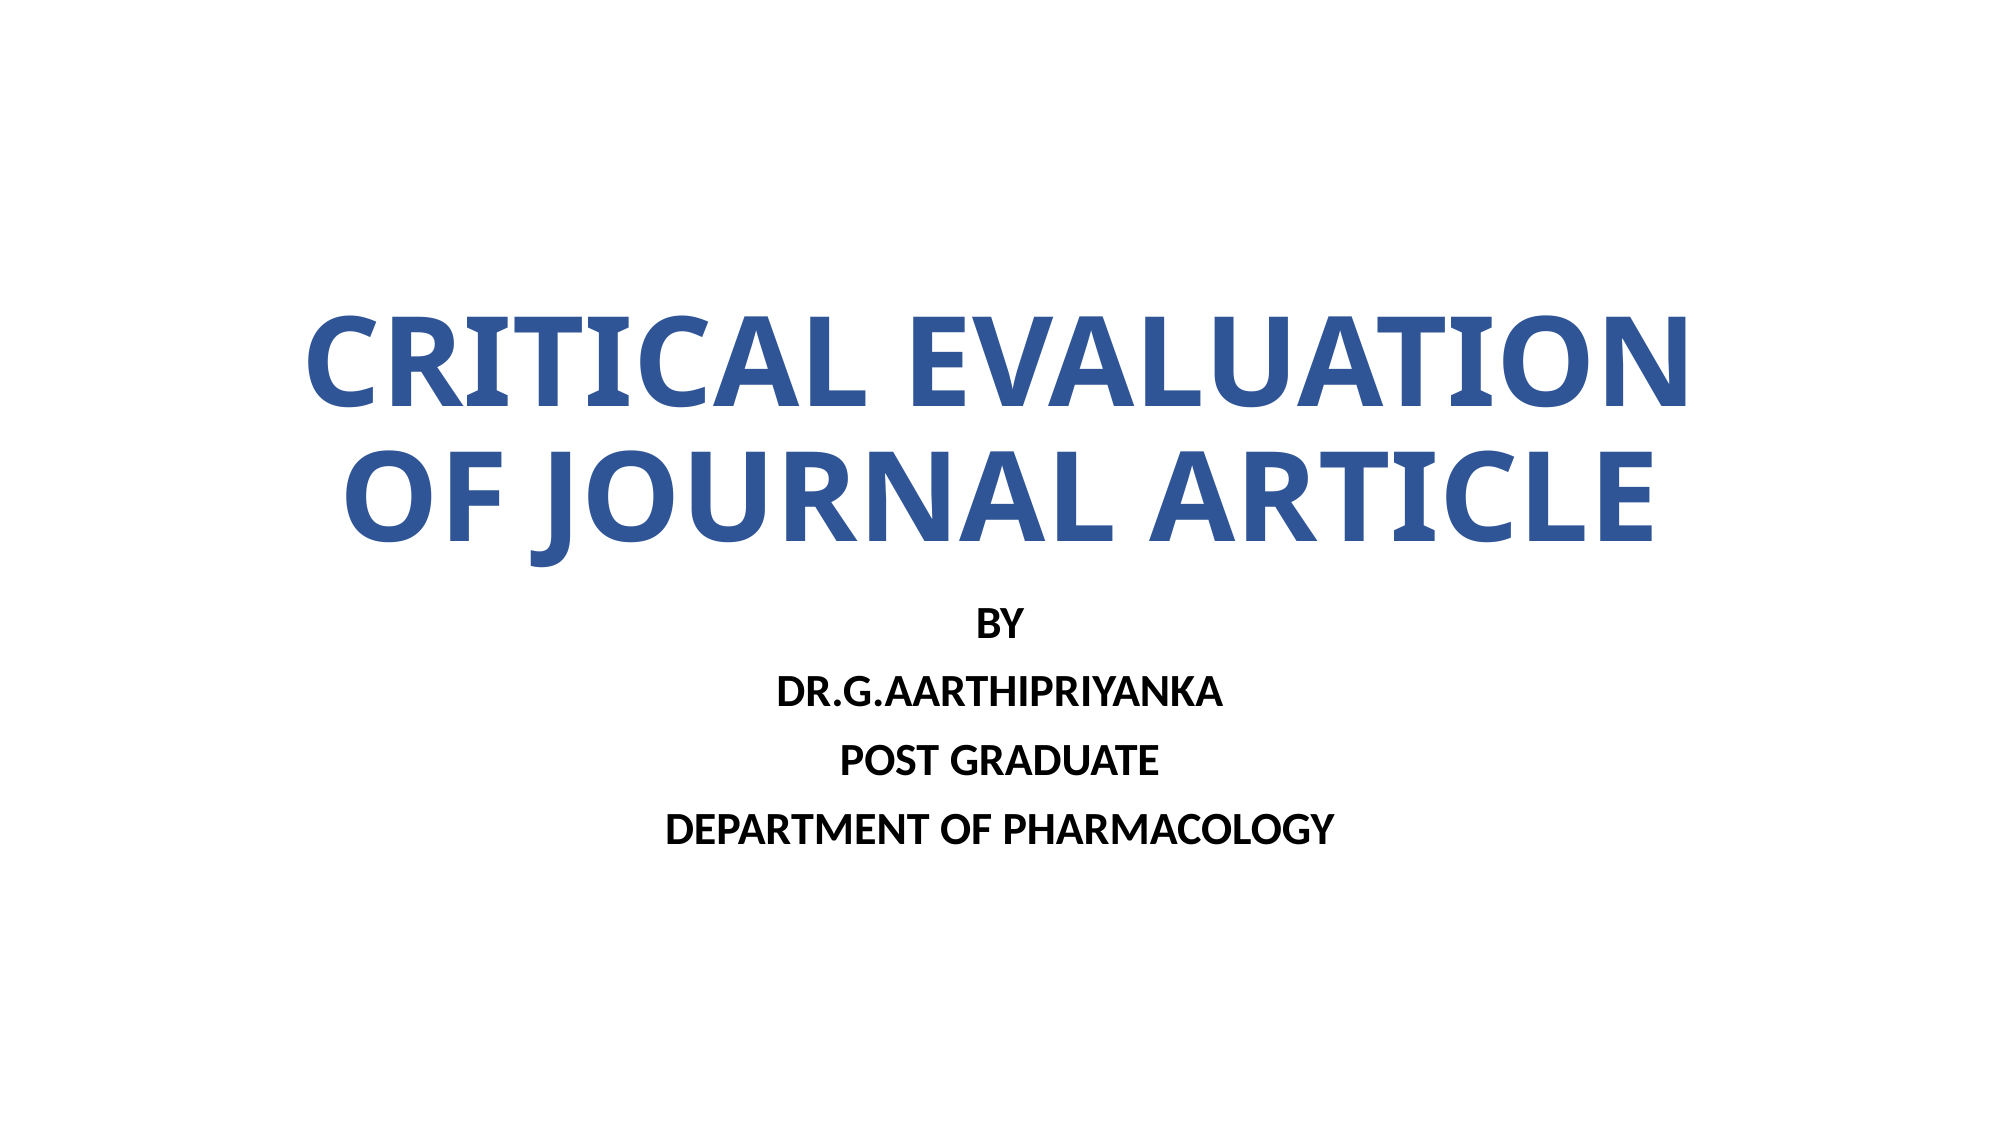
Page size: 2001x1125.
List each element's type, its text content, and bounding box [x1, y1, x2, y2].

title CRITICAL EVALUATION OF JOURNAL ARTICLE [249, 184, 1750, 576]
subtitle BY DR.G.AARTHIPRIYANKA POST GRADUATE DEPARTMENT OF PHARMACOLOGY [249, 590, 1750, 863]
